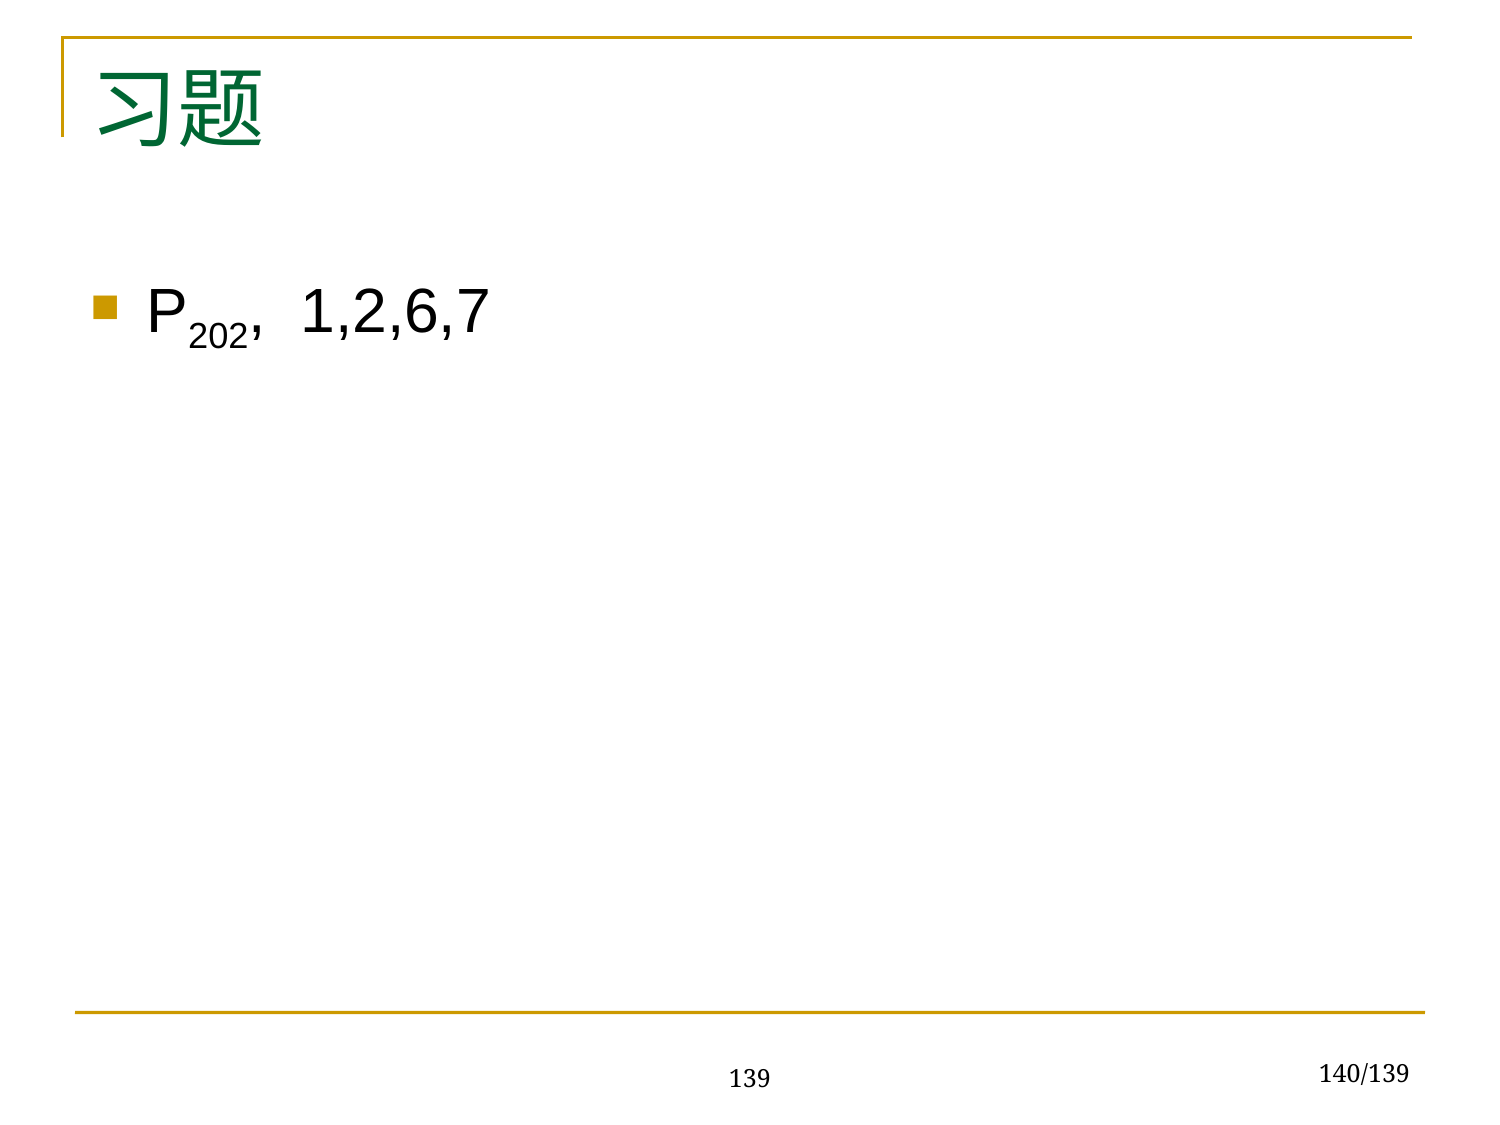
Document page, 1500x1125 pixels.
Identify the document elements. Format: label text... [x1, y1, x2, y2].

title 习题 [75, 45, 1425, 233]
slide_number 140/139 [1074, 1024, 1425, 1100]
list P202, 1,2,6,7 [75, 262, 1425, 1006]
footer 139 [512, 1025, 988, 1100]
